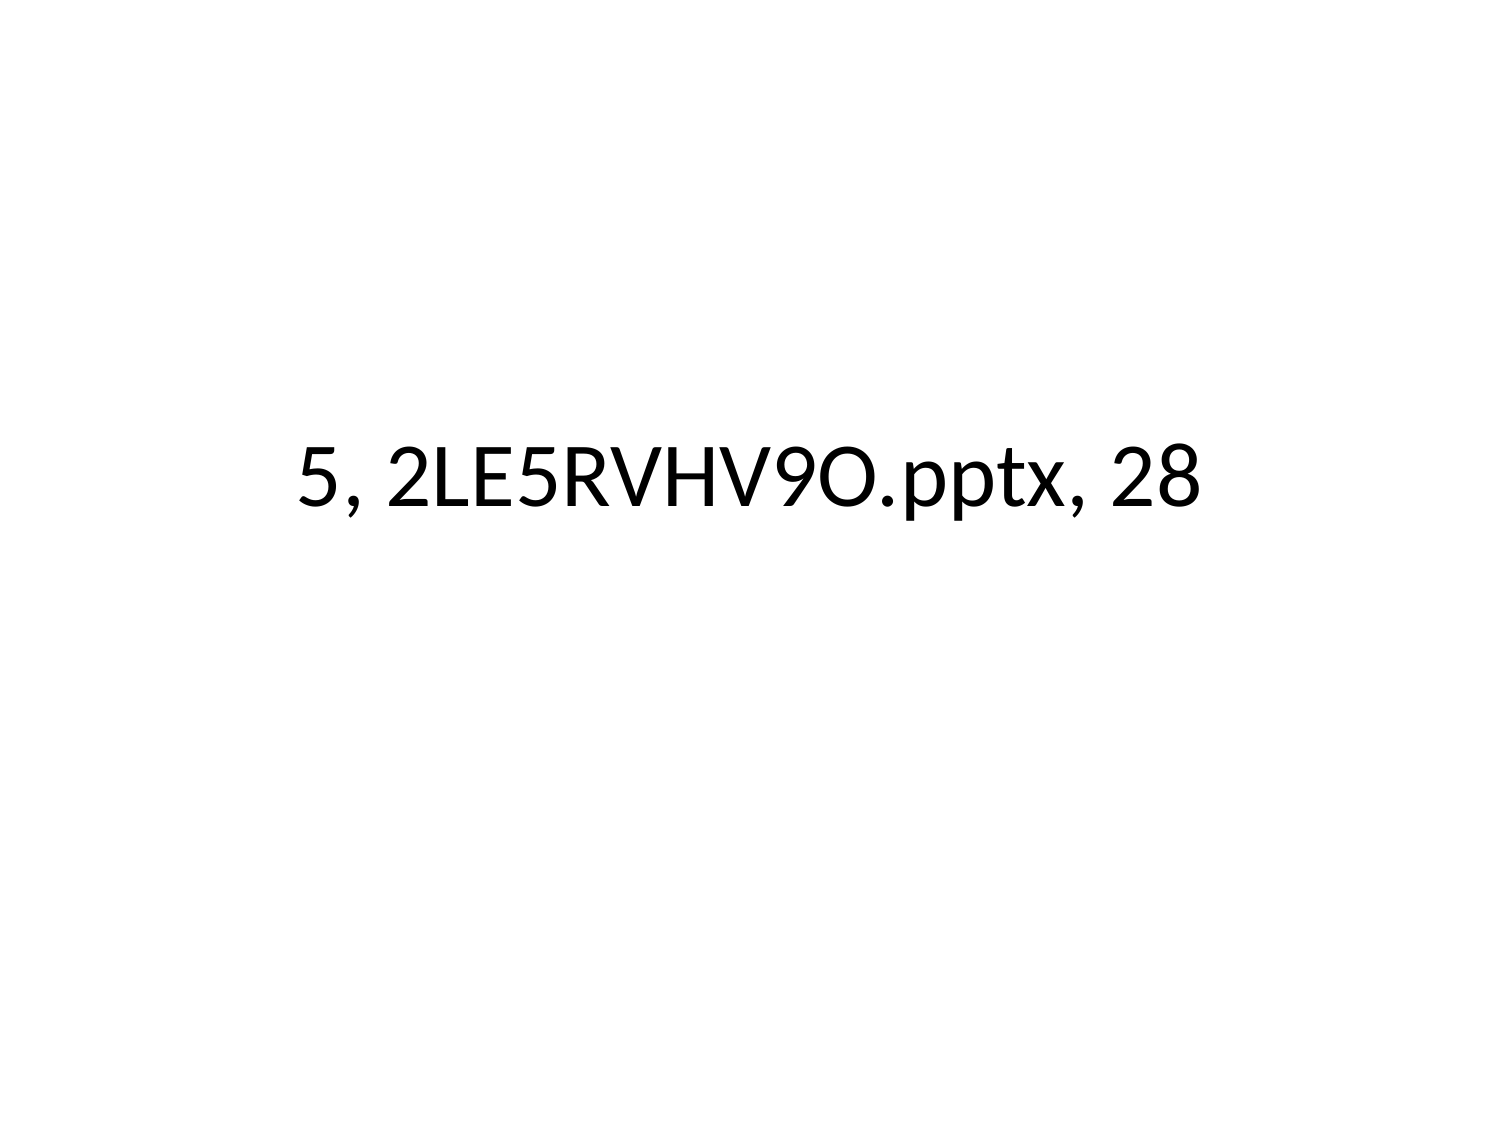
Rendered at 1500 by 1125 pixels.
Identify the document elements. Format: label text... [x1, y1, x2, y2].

title 5, 2LE5RVHV9O.pptx, 28 [112, 349, 1388, 591]
